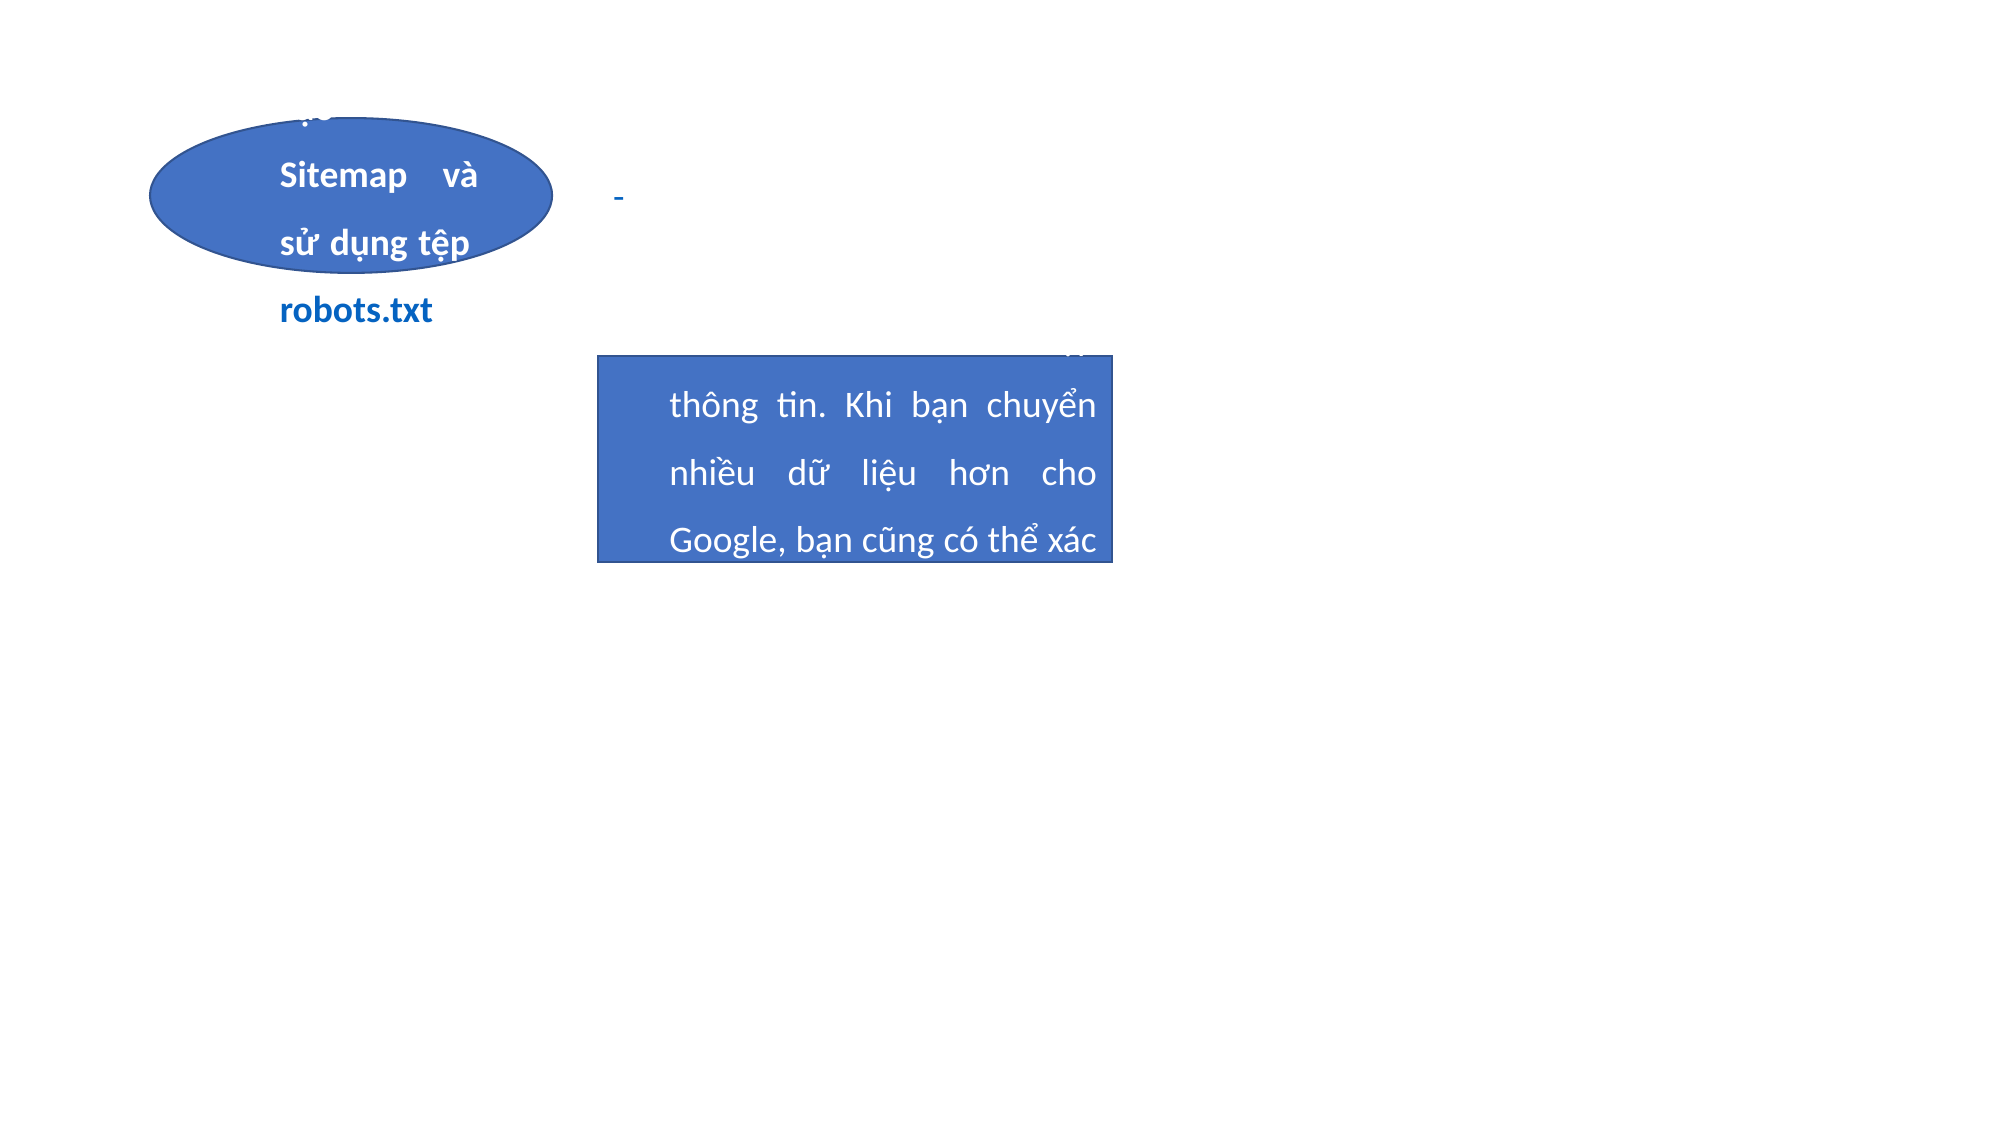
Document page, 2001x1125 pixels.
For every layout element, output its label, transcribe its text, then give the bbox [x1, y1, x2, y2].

text_box Tạo XML Sitemap và sử dụng tệp robots.txt [148, 117, 554, 274]
text_box XML Sitemap giúp Google hiểu được cấu trúc của một website khi nó thu thập thông tin. Khi bạn chuyển nhiều dữ liệu hơn cho Google, bạn cũng có thể xác định các trangquan trọng nhất và có giá trị đối với bạn để ưu tiên chúng. [597, 355, 1113, 563]
